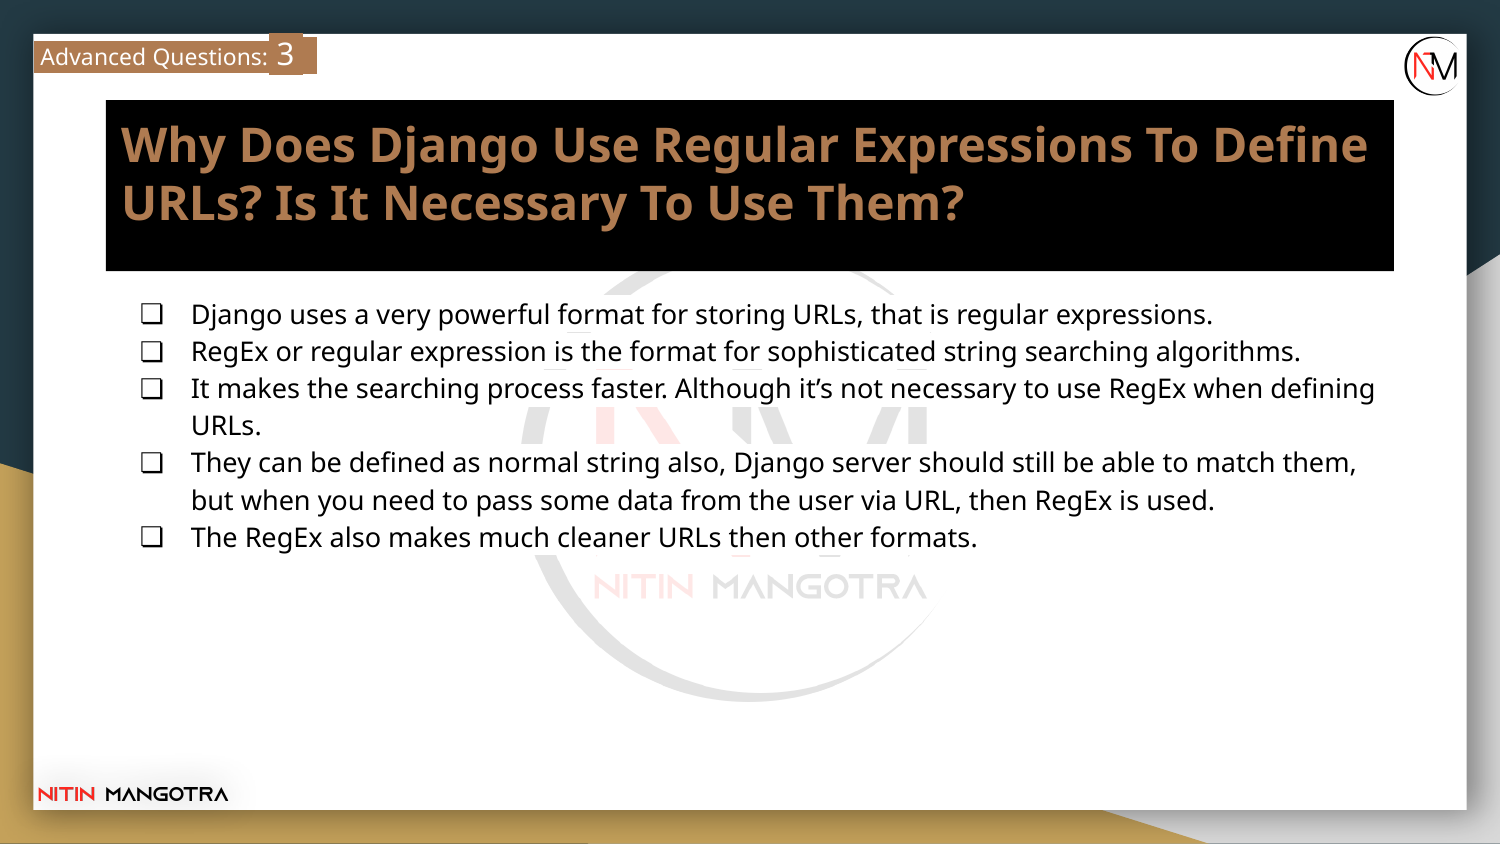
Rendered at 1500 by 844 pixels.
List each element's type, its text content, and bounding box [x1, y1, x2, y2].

picture [33, 775, 233, 810]
title Why Does Django Use Regular Expressions To Define URLs? Is It Necessary To Use Them? [105, 100, 1394, 272]
list Django uses a very powerful format for storing URLs, that is regular expressions. RegEx or regular expression is the format for sophisticated string searching algorithms. It makes the searching process faster. Although it’s not necessary to use RegEx when defining URLs. They can be defined as normal string also, Django server should still be able to match them, but when you need to pass some data from the user via URL, then RegEx is used. The RegEx also makes much cleaner URLs then other formats. [100, 277, 1400, 778]
text_box Advanced Questions: 3 [19, 19, 403, 87]
picture [1401, 33, 1467, 99]
